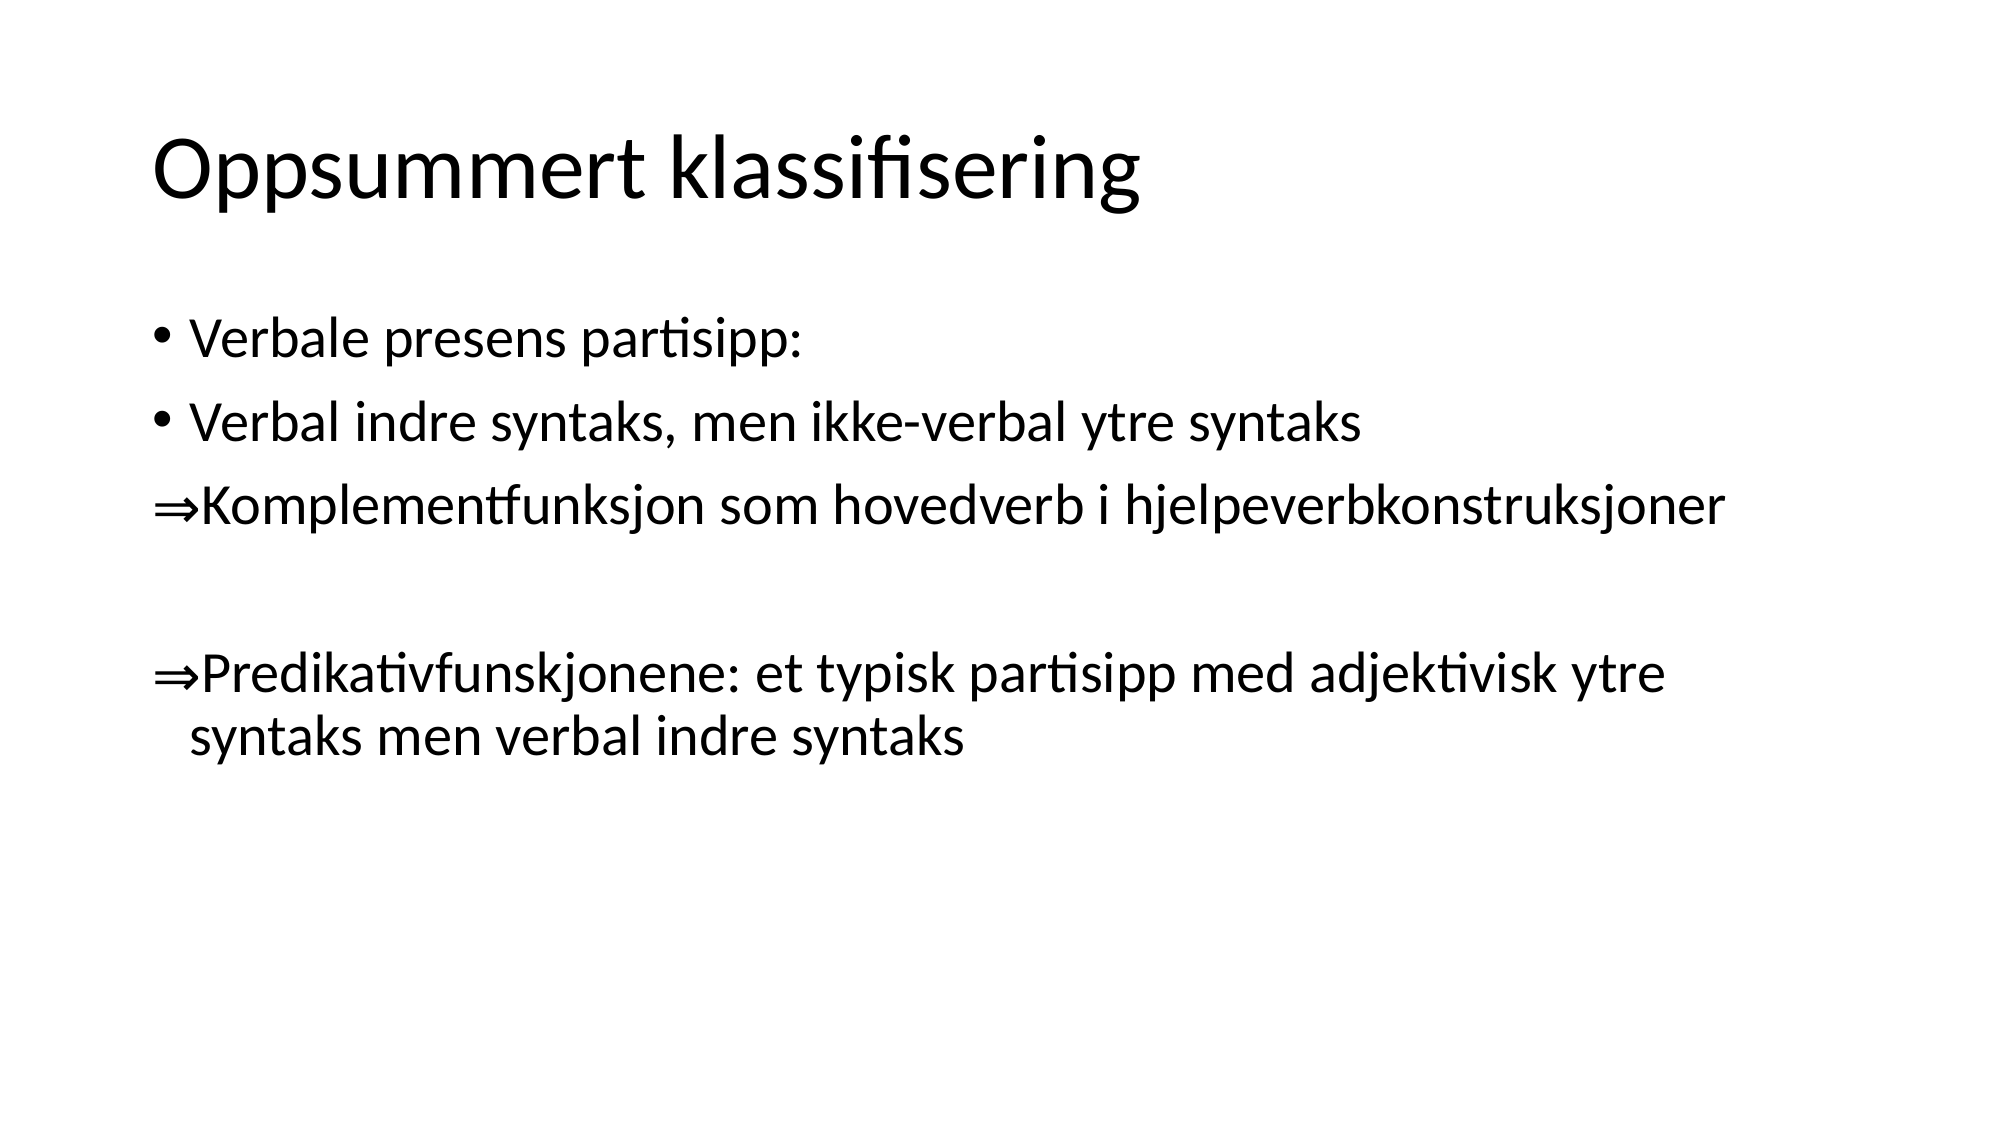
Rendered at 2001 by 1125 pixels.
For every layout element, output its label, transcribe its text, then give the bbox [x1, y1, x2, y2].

list Verbale presens partisipp: Verbal indre syntaks, men ikke-verbal ytre syntaks Komplementfunksjon som hovedverb i hjelpeverbkonstruksjoner Predikativfunskjonene: et typisk partisipp med adjektivisk ytre syntaks men verbal indre syntaks [137, 299, 1863, 1014]
title Oppsummert klassifisering [137, 59, 1863, 278]
